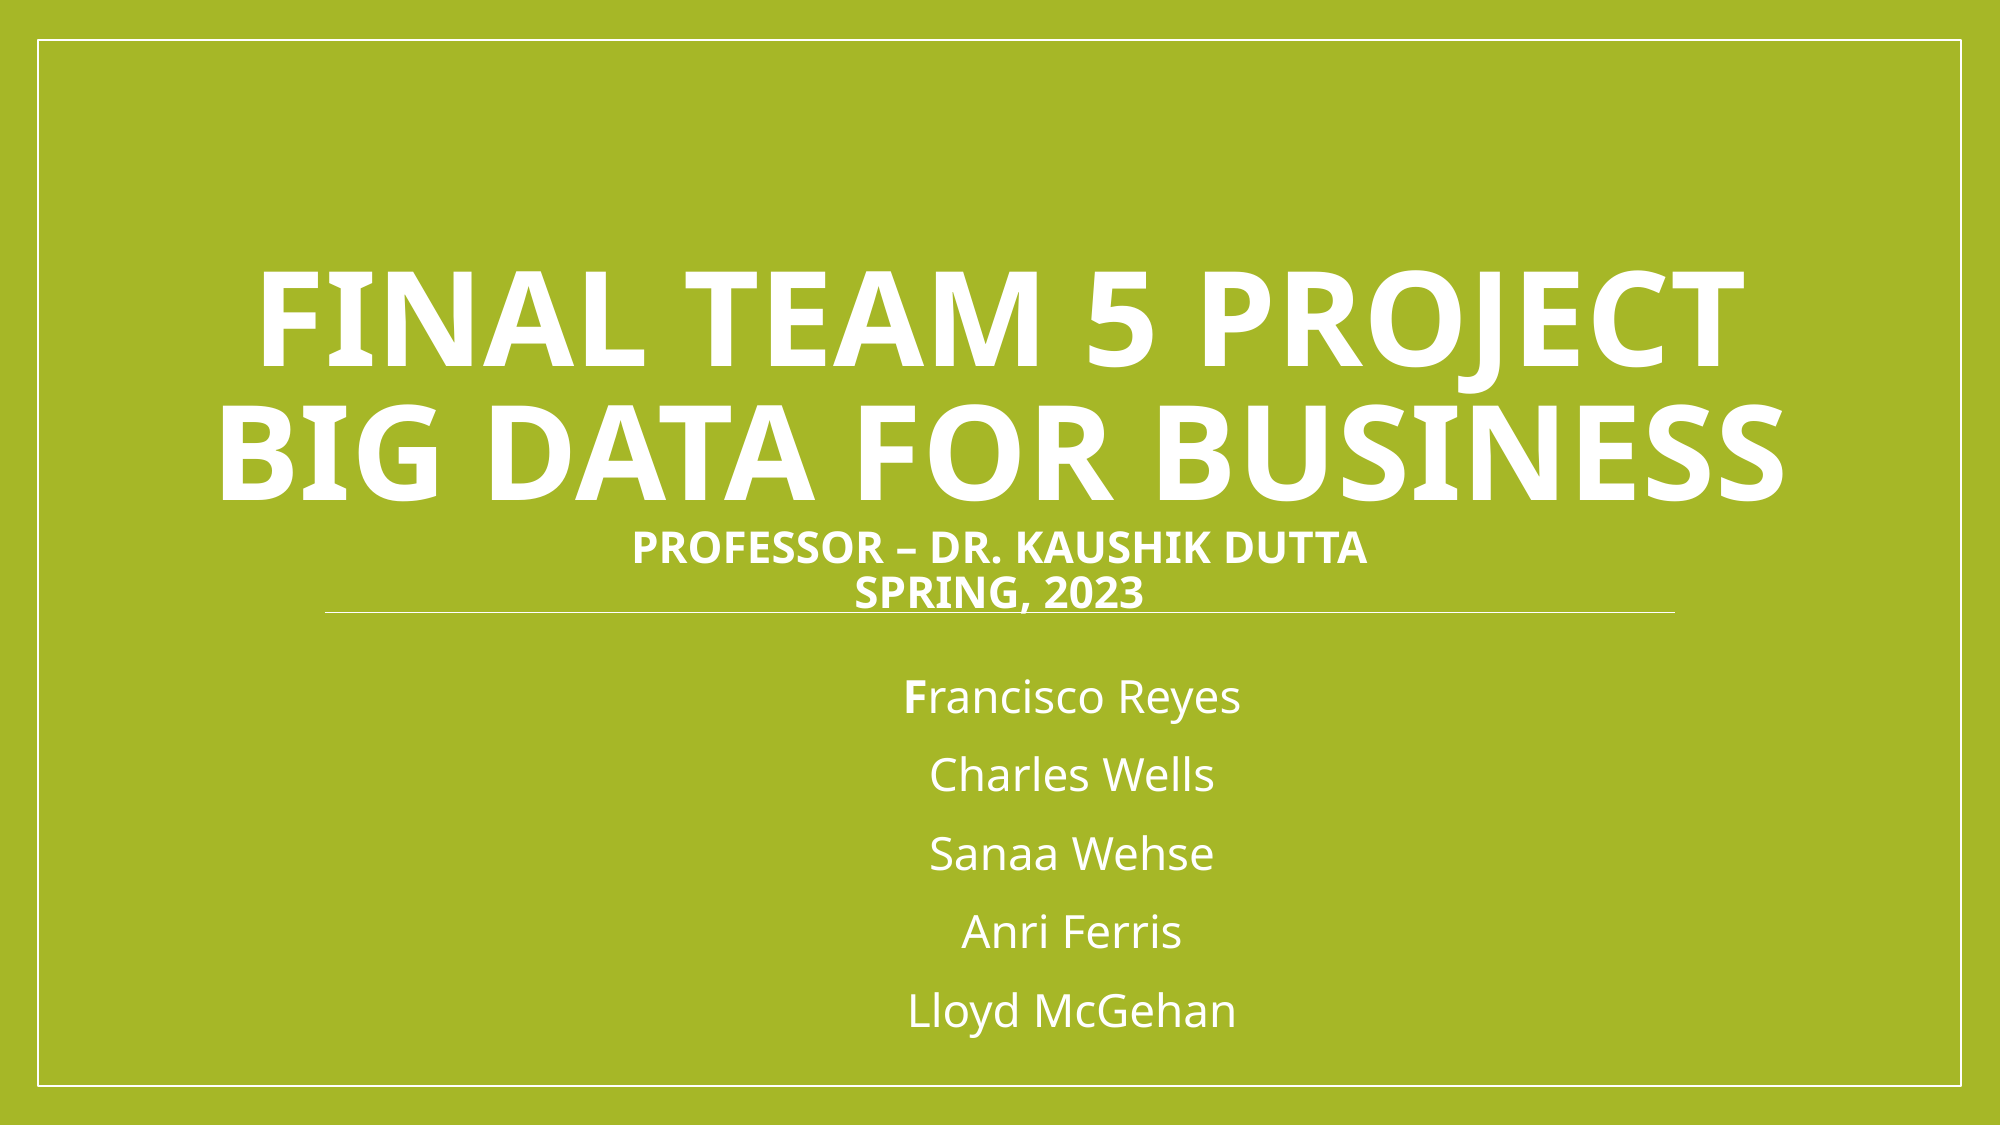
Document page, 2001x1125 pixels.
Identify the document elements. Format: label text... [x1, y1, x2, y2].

subtitle Francisco Reyes Charles Wells Sanaa Wehse Anri Ferris Lloyd McGehan [280, 666, 1865, 1055]
title Final Team 5 Project Big Data for Business Professor – Dr. Kaushik Dutta Spring, 2023 [182, 144, 1818, 625]
